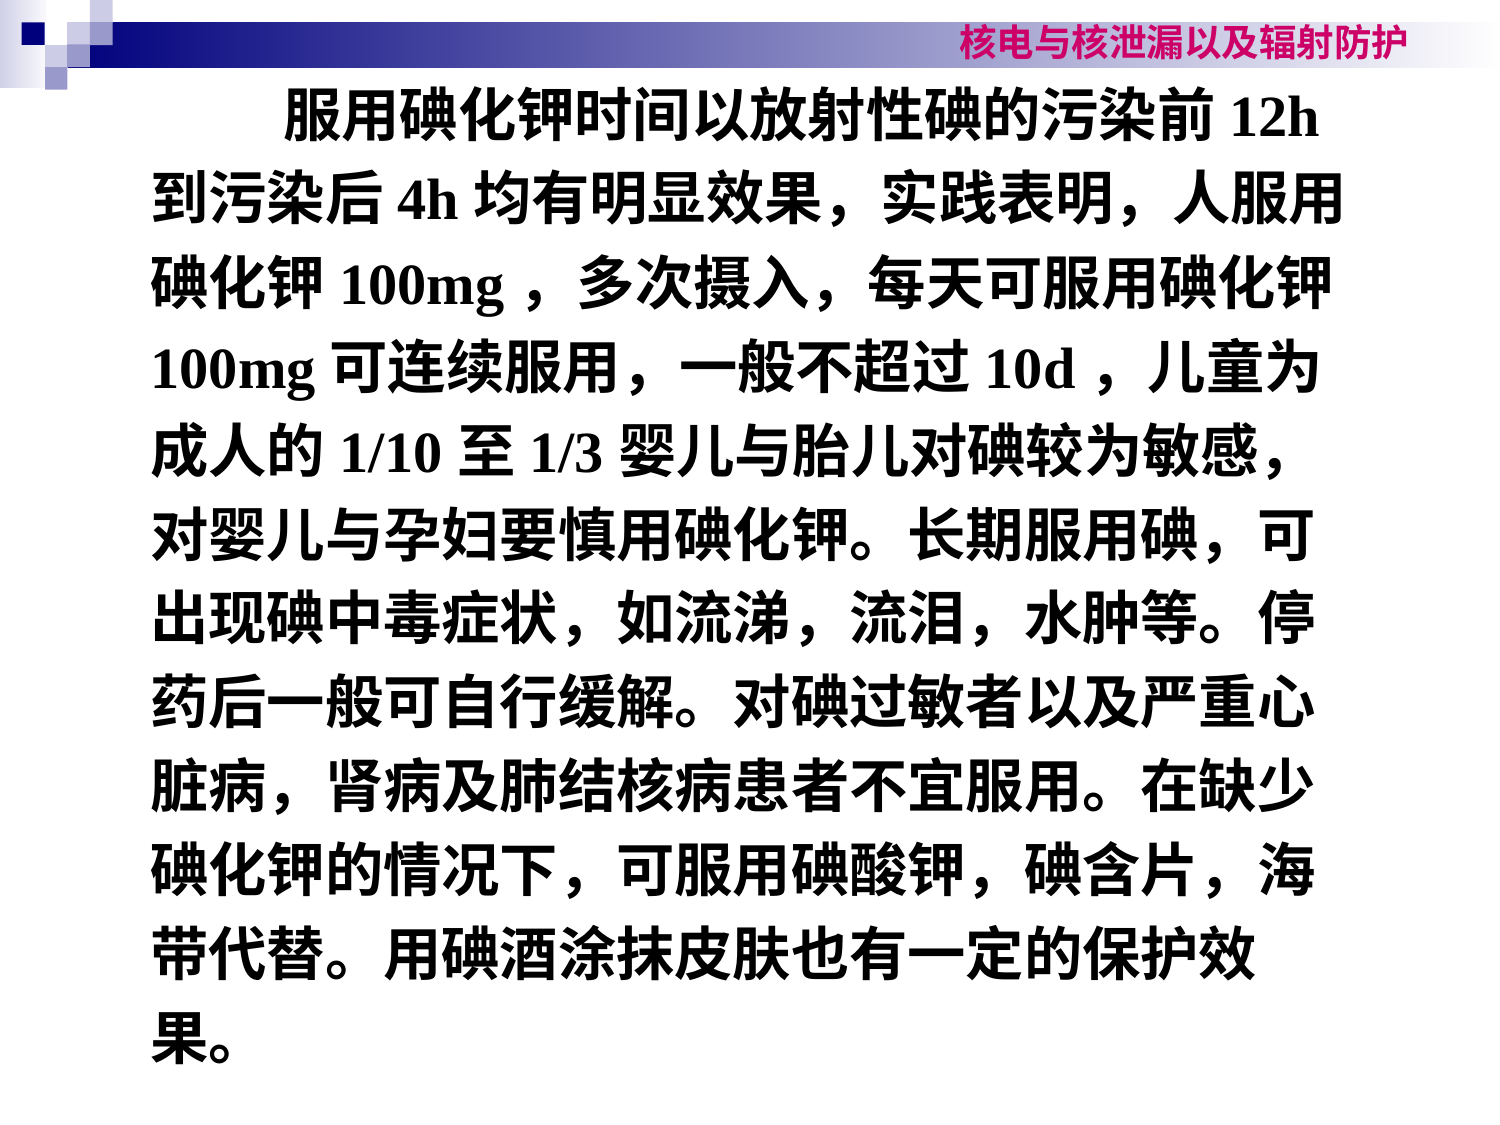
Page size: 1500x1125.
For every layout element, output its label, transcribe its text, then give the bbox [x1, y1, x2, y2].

text_box 服用碘化钾时间以放射性碘的污染前12h到污染后4h均有明显效果，实践表明，人服用碘化钾100mg，多次摄入，每天可服用碘化钾100mg可连续服用，一般不超过10d，儿童为成人的1/10至1/3婴儿与胎儿对碘较为敏感，对婴儿与孕妇要慎用碘化钾。长期服用碘，可出现碘中毒症状，如流涕，流泪，水肿等。停药后一般可自行缓解。对碘过敏者以及严重心脏病，肾病及肺结核病患者不宜服用。在缺少碘化钾的情况下，可服用碘酸钾，碘含片，海带代替。用碘酒涂抹皮肤也有一定的保护效果。 [135, 56, 1365, 1079]
